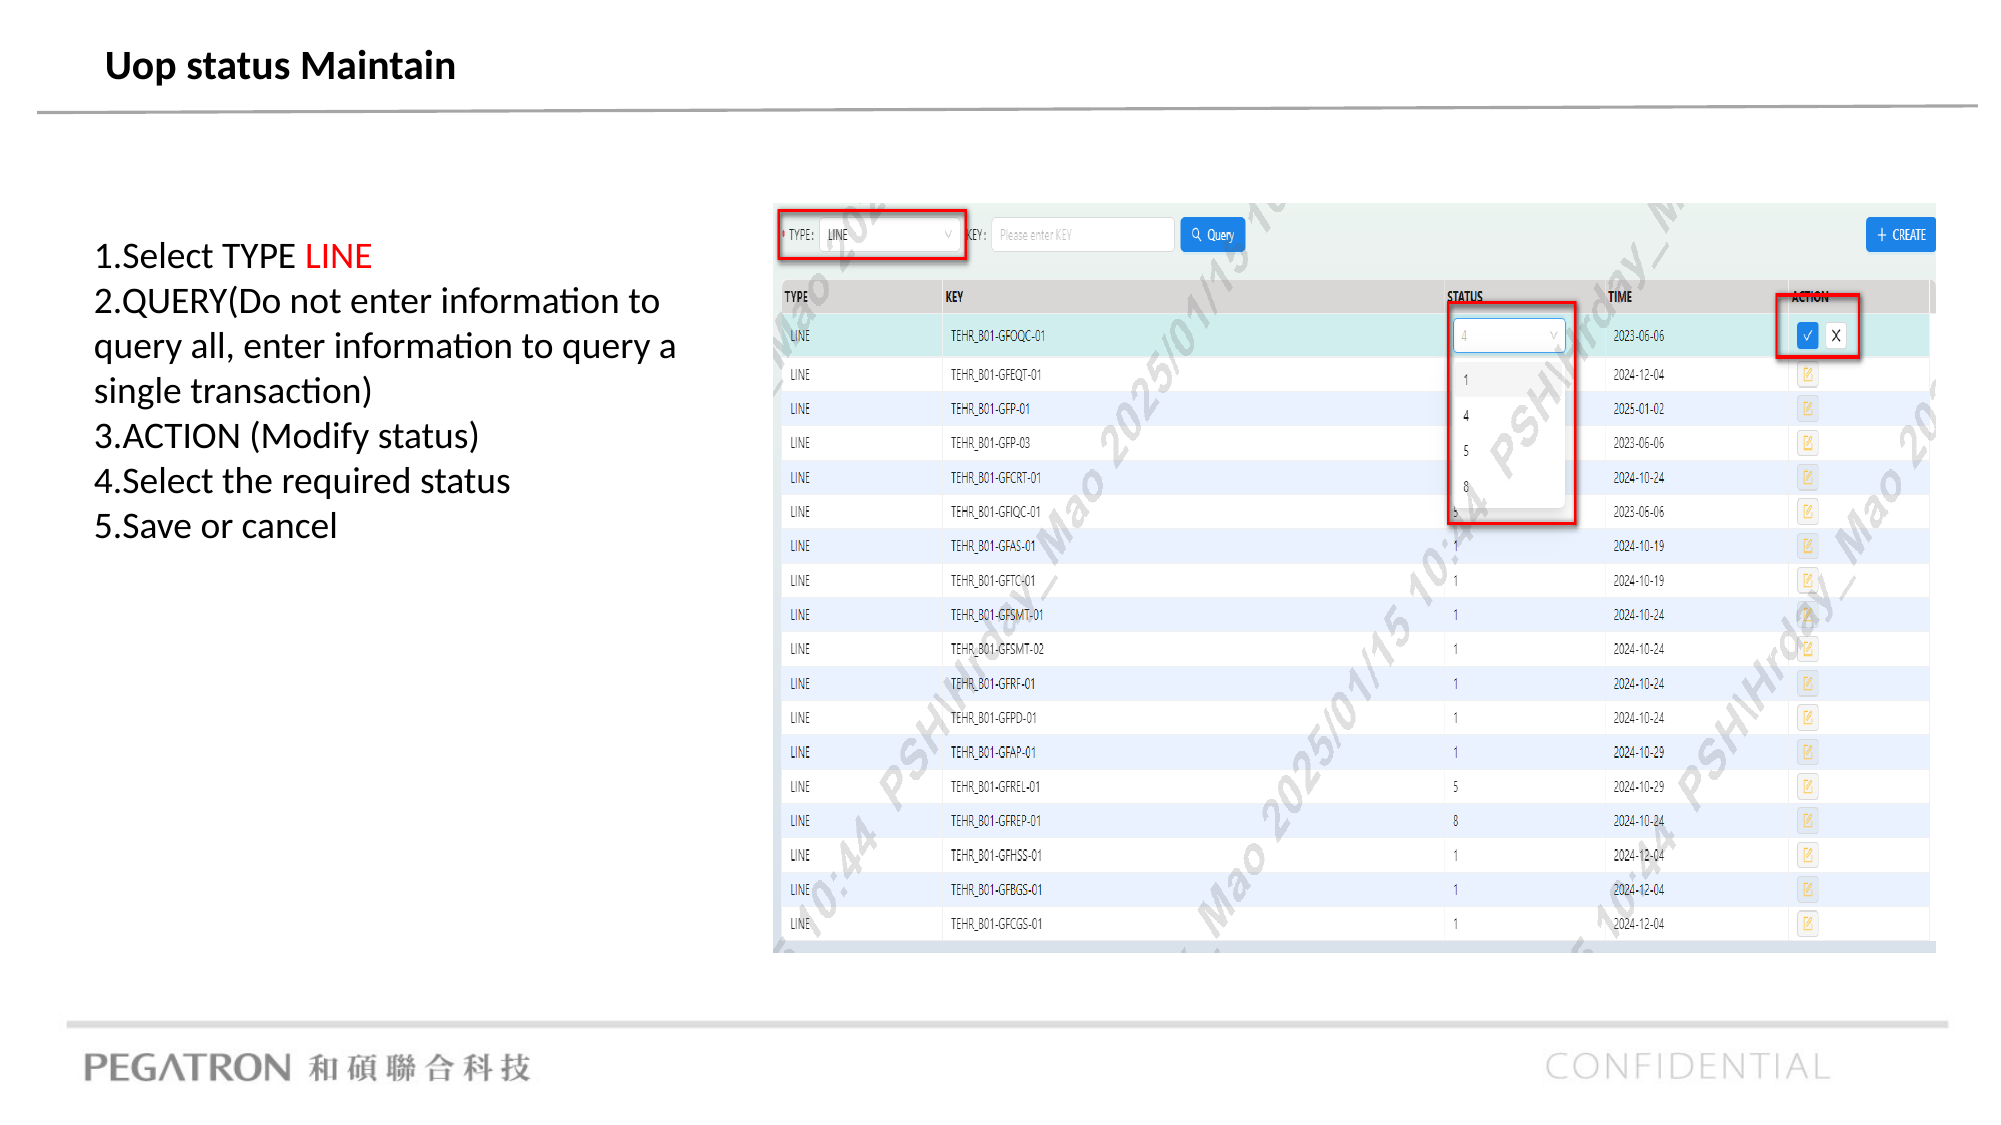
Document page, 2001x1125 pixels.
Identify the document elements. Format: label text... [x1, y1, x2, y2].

text_box 1.Select TYPE LINE 2.QUERY(Do not enter information to query all, enter information to query a single transaction) 3.ACTION (Modify status) 4.Select the required status 5.Save or cancel [79, 223, 714, 553]
text_box Uop status Maintain [90, 30, 815, 96]
picture [8, 0, 2001, 1125]
